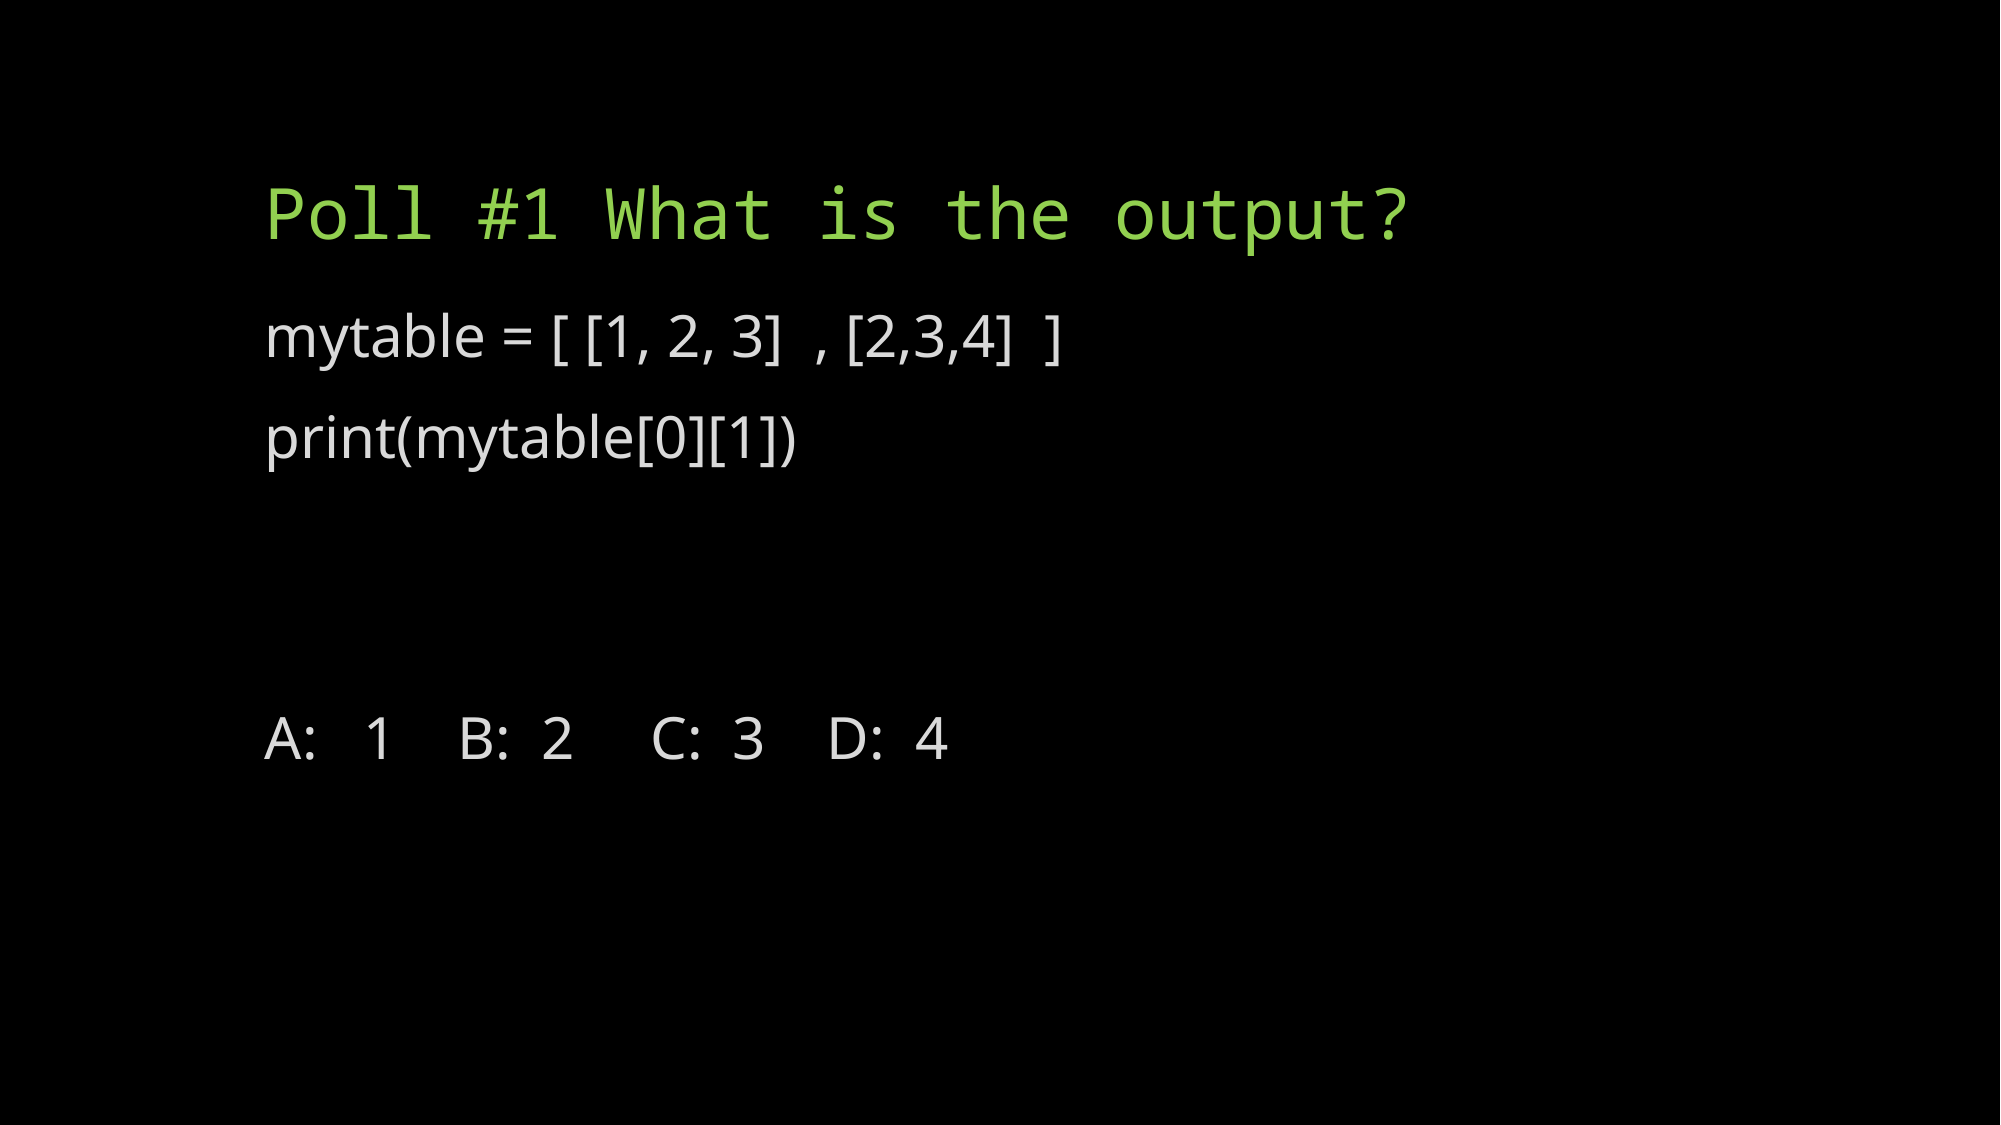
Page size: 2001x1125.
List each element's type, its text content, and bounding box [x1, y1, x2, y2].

title Poll #1 What is the output? [249, 75, 1750, 263]
list mytable = [ [1, 2, 3] , [2,3,4] ] print(mytable[0][1]) A: 1 B: 2 C: 3 D: 4 [249, 299, 1750, 1000]
